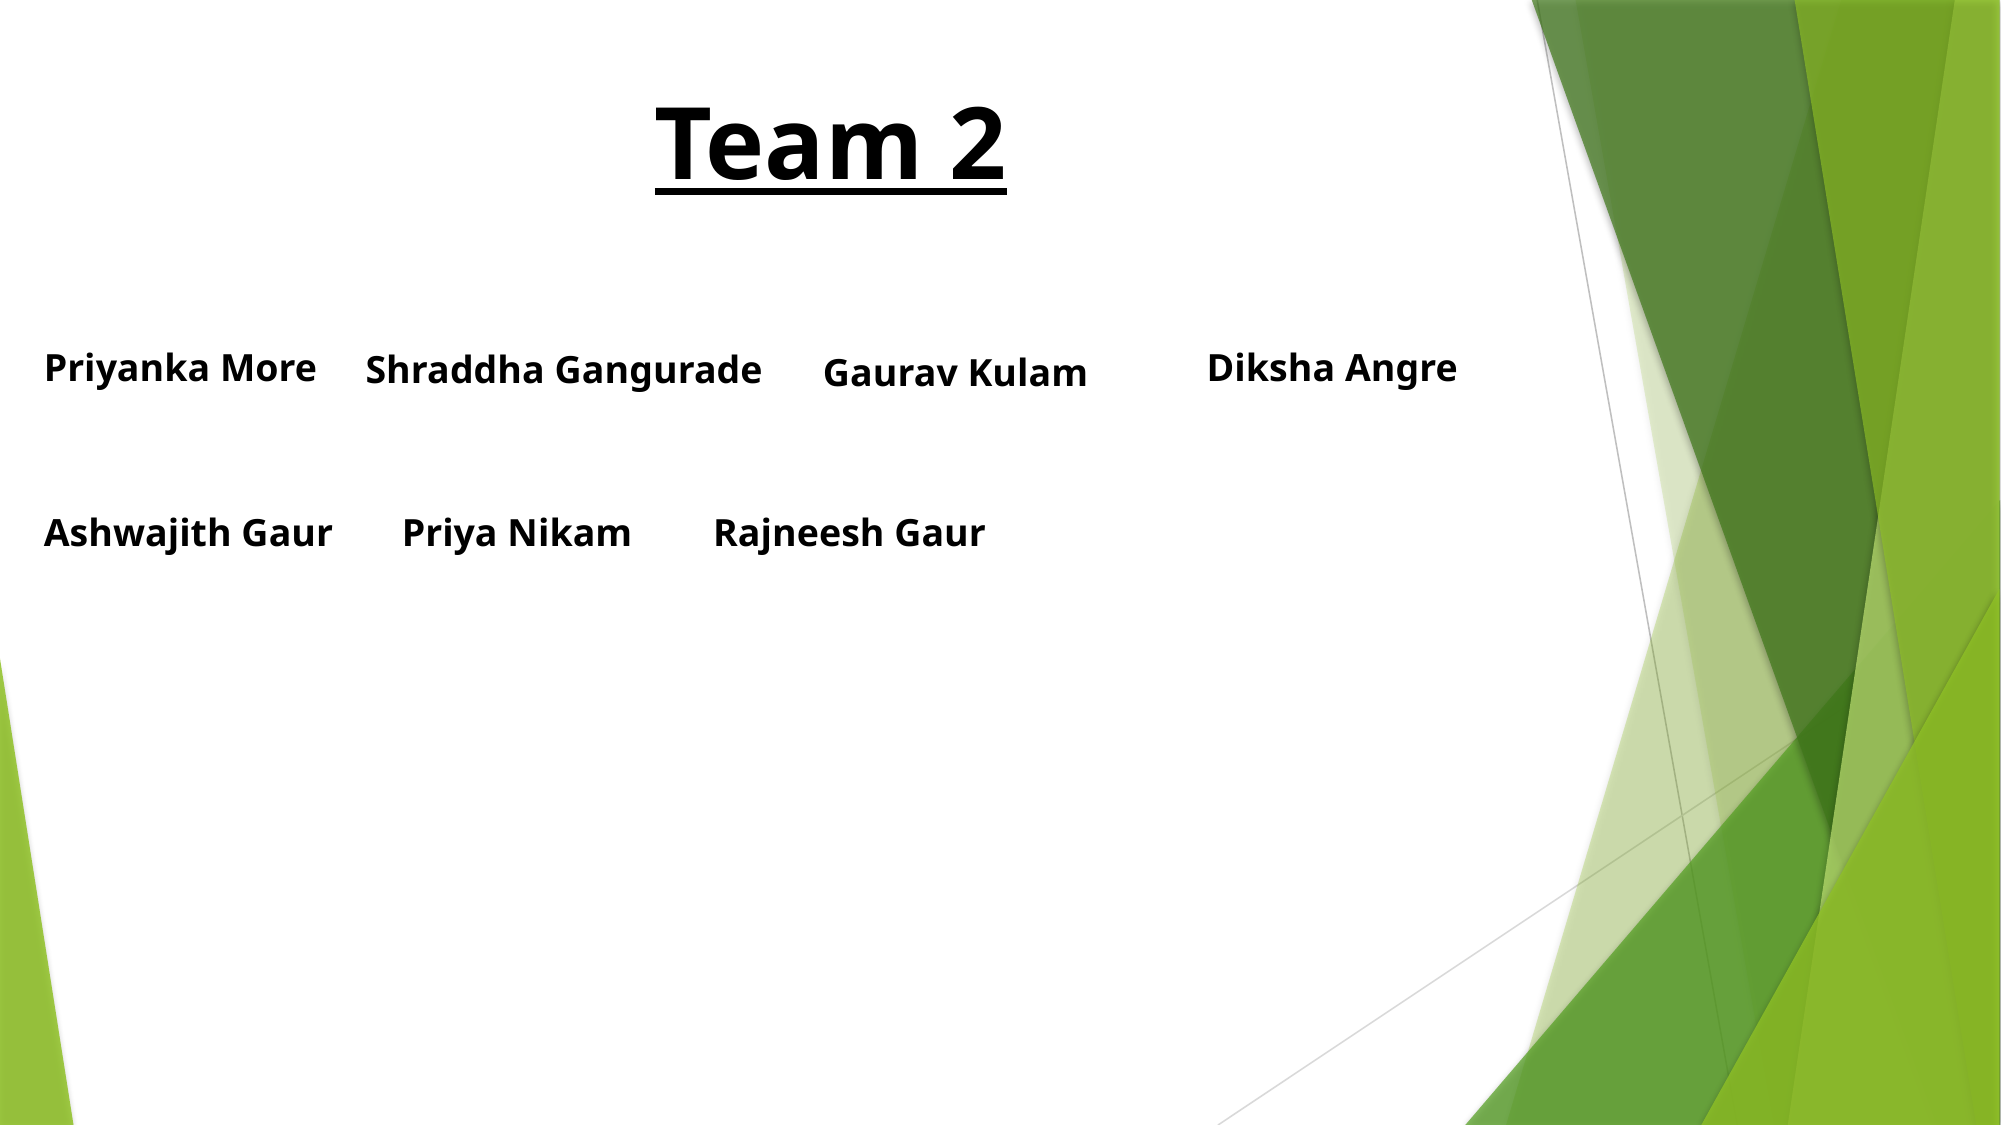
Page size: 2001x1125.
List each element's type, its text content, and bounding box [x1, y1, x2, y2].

text_box Shraddha Gangurade [350, 338, 798, 399]
text_box Priyanka More [28, 337, 400, 397]
text_box Gaurav Kulam [808, 341, 1145, 402]
text_box Ashwajith Gaur [28, 501, 387, 562]
text_box Diksha Angre [1191, 337, 1513, 397]
text_box Priya Nikam [387, 501, 699, 562]
text_box Rajneesh Gaur [698, 501, 1010, 561]
text_box Team 2 [640, 72, 1152, 208]
